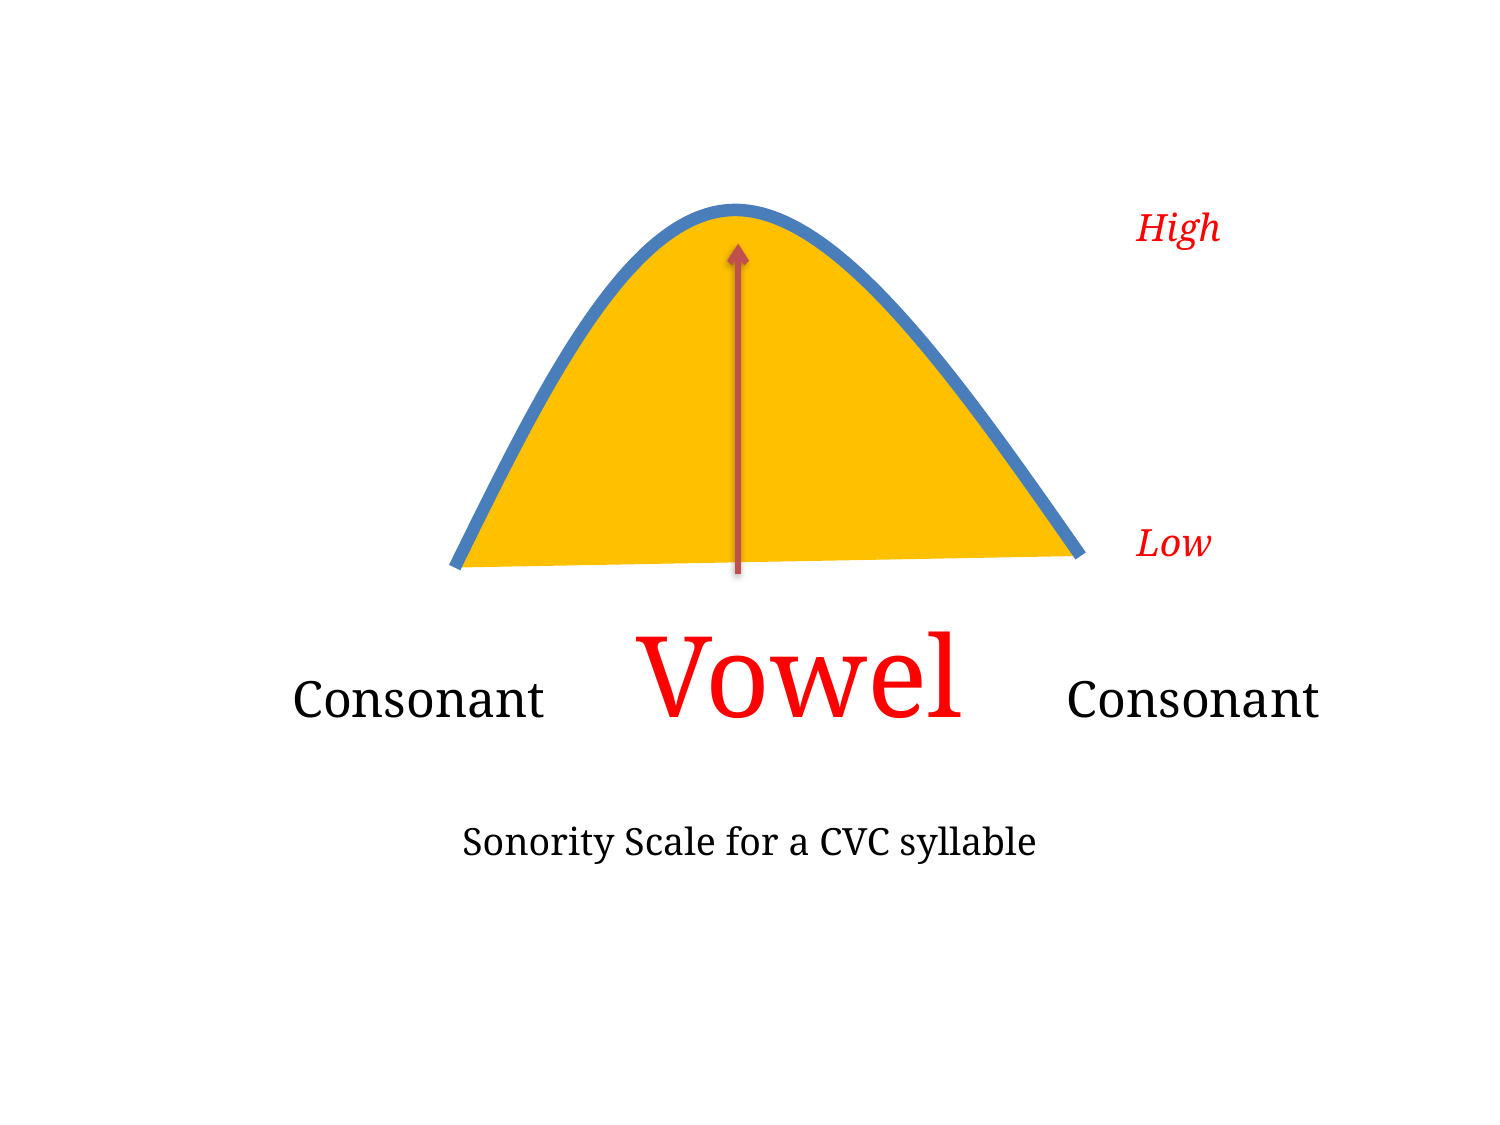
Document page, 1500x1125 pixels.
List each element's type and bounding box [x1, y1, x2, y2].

text_box [277, 196, 1353, 872]
